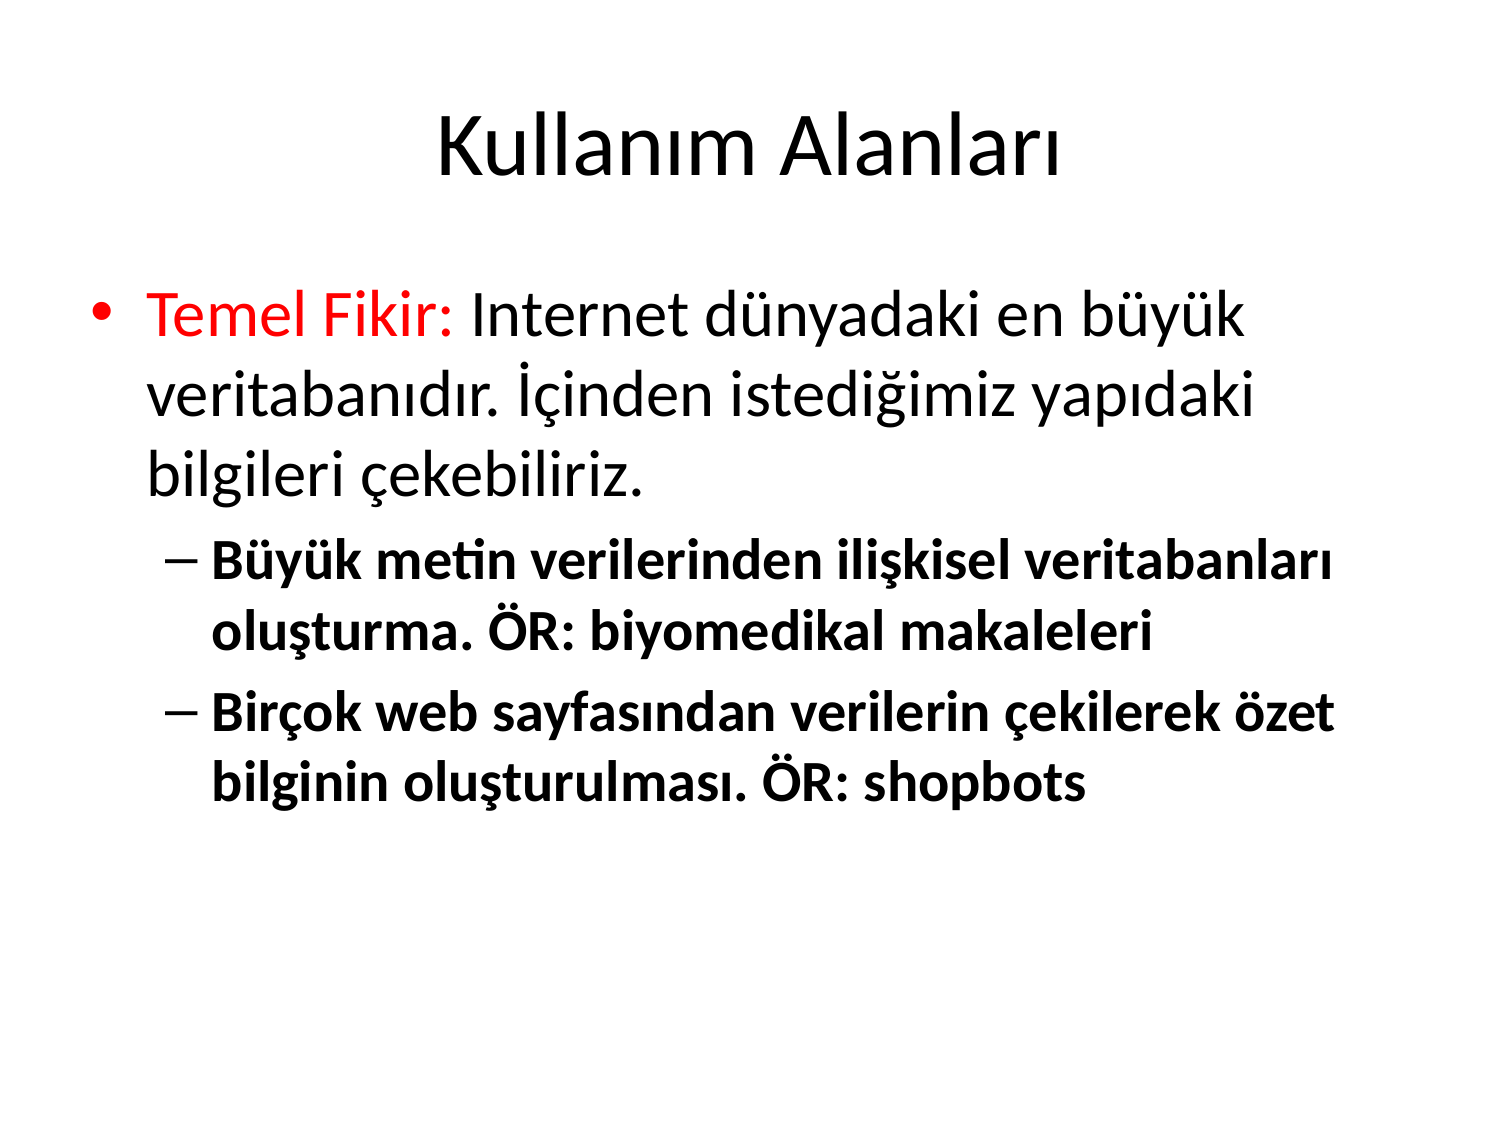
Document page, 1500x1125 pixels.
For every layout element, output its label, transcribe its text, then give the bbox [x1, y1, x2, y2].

title Kullanım Alanları [75, 45, 1425, 233]
list Temel Fikir: Internet dünyadaki en büyük veritabanıdır. İçinden istediğimiz yapıdaki bilgileri çekebiliriz. Büyük metin verilerinden ilişkisel veritabanları oluşturma. ÖR: biyomedikal makaleleri Birçok web sayfasından verilerin çekilerek özet bilginin oluşturulması. ÖR: shopbots [75, 262, 1425, 1005]
